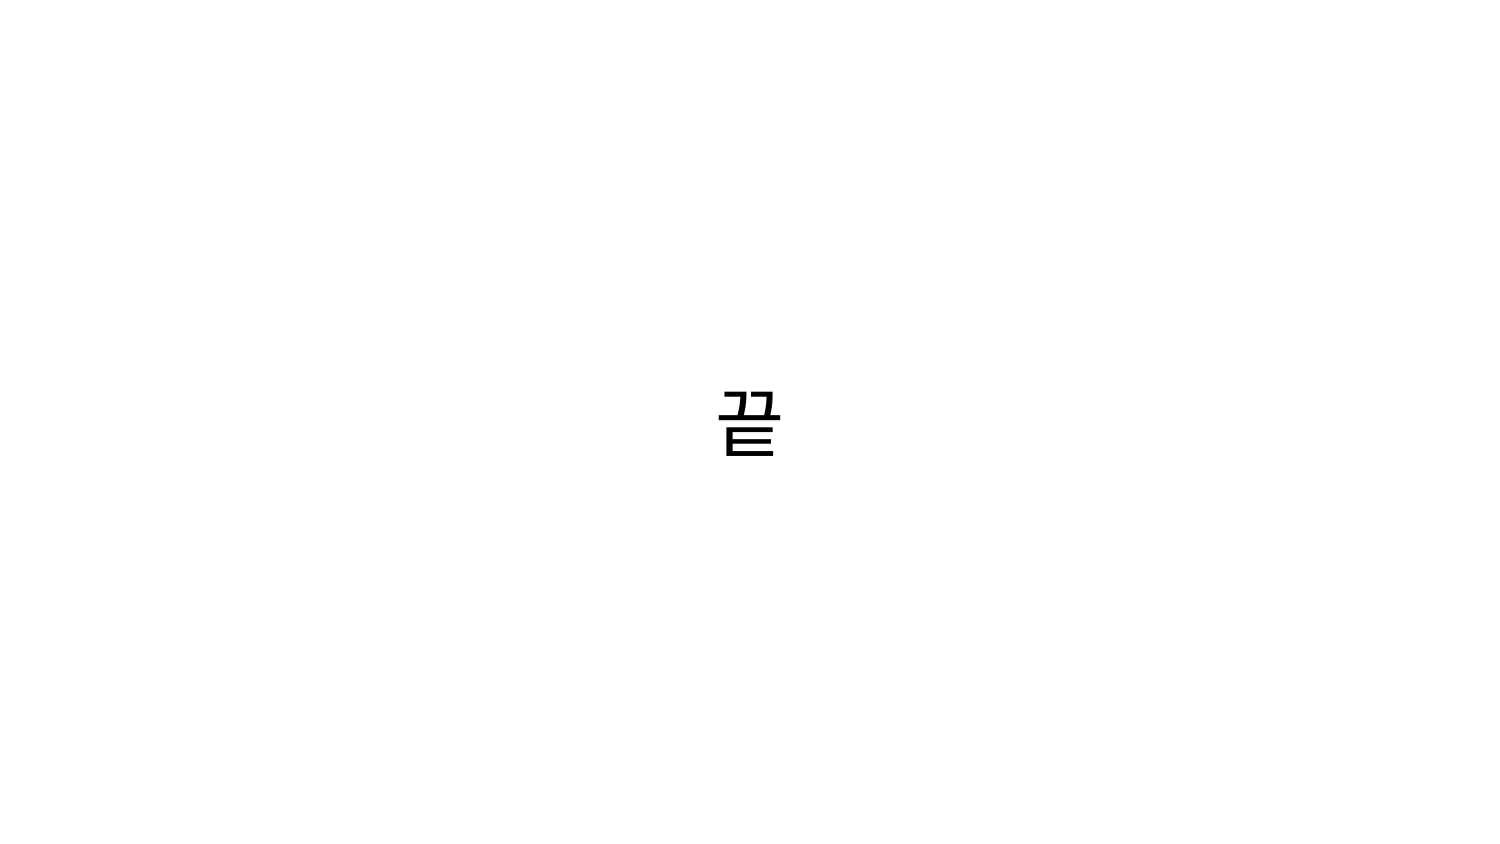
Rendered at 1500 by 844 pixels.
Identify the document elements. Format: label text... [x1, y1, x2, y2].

title 끝 [51, 352, 1449, 491]
